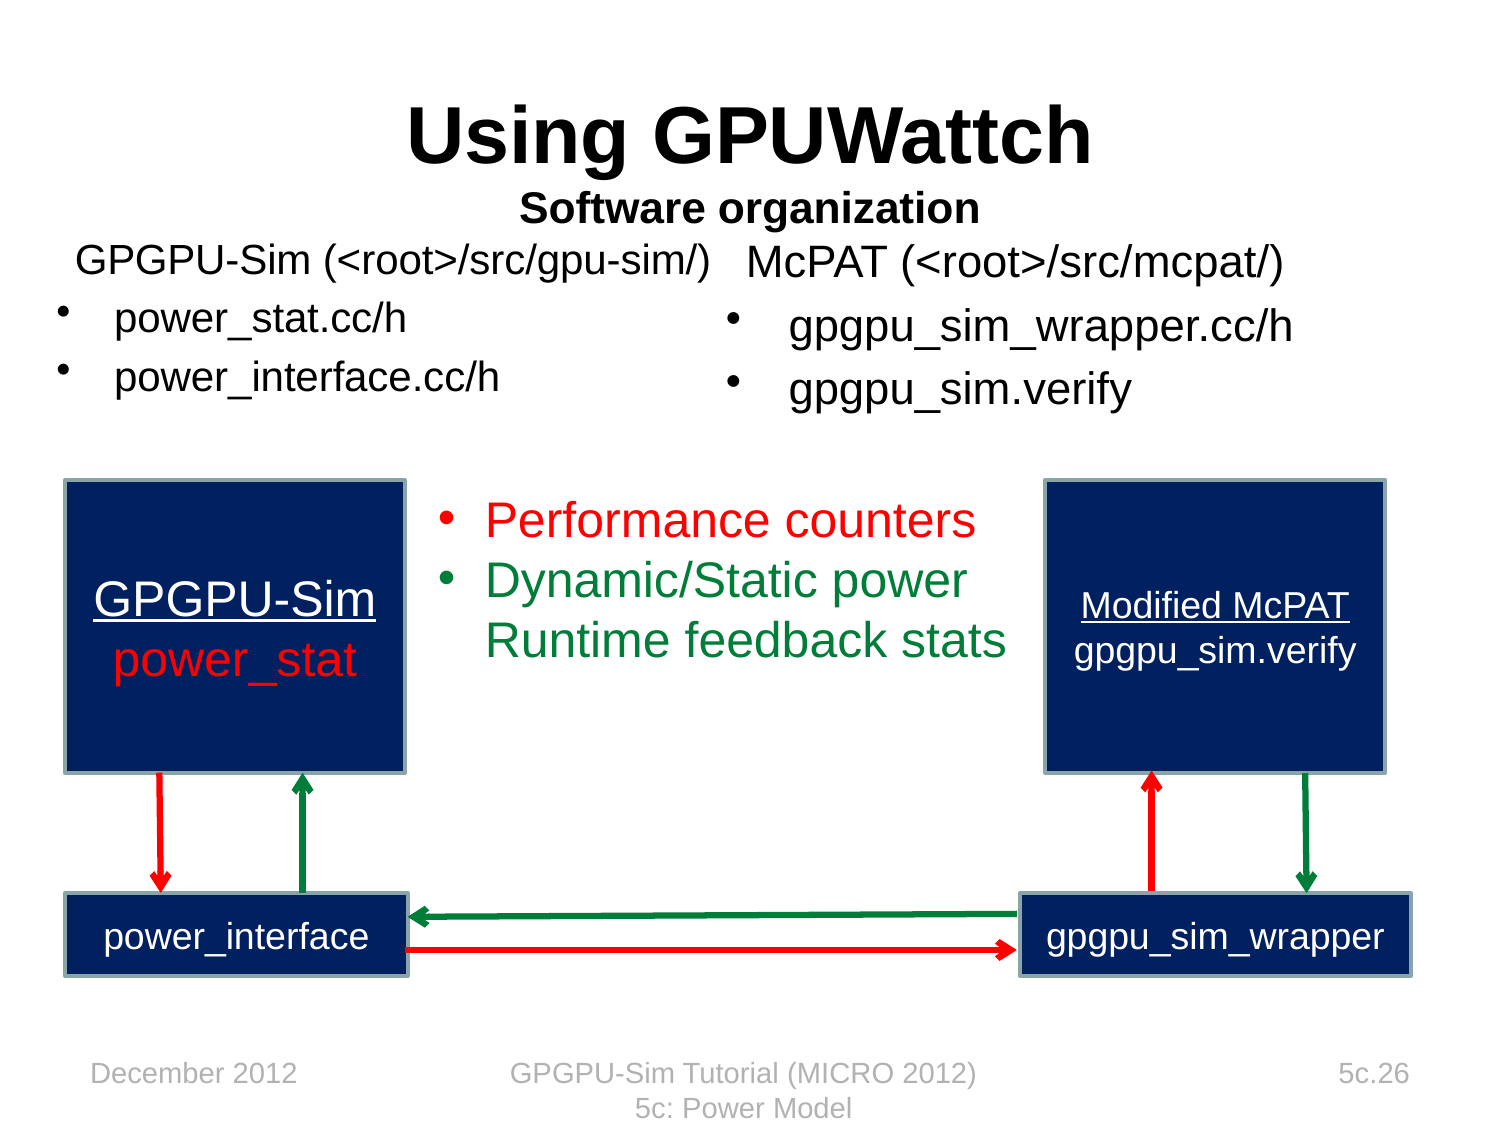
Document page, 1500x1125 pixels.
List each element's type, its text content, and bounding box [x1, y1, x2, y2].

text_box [407, 913, 1018, 918]
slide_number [74, 1046, 426, 1125]
text_box Performance counters Dynamic/Static power Runtime feedback stats [423, 479, 1023, 675]
text_box gpgpu_sim_wrapper [1018, 891, 1413, 978]
footer GPGPU-Sim Tutorial (MICRO 2012) 5c: Power Model [487, 1046, 1001, 1125]
text_box GPGPU-Sim power_stat [63, 478, 407, 775]
title Using GPUWattch Software organization [74, 74, 1426, 224]
slide_number 5c.26 [1074, 1046, 1426, 1125]
list McPAT (<root>/src/mcpat/) gpgpu_sim_wrapper.cc/h gpgpu_sim.verify [710, 224, 1426, 426]
text_box power_interface [63, 891, 410, 978]
list GPGPU-Sim (<root>/src/gpu-sim/) power_stat.cc/h power_interface.cc/h [41, 224, 710, 426]
text_box Modified McPAT gpgpu_sim.verify [1043, 478, 1387, 775]
